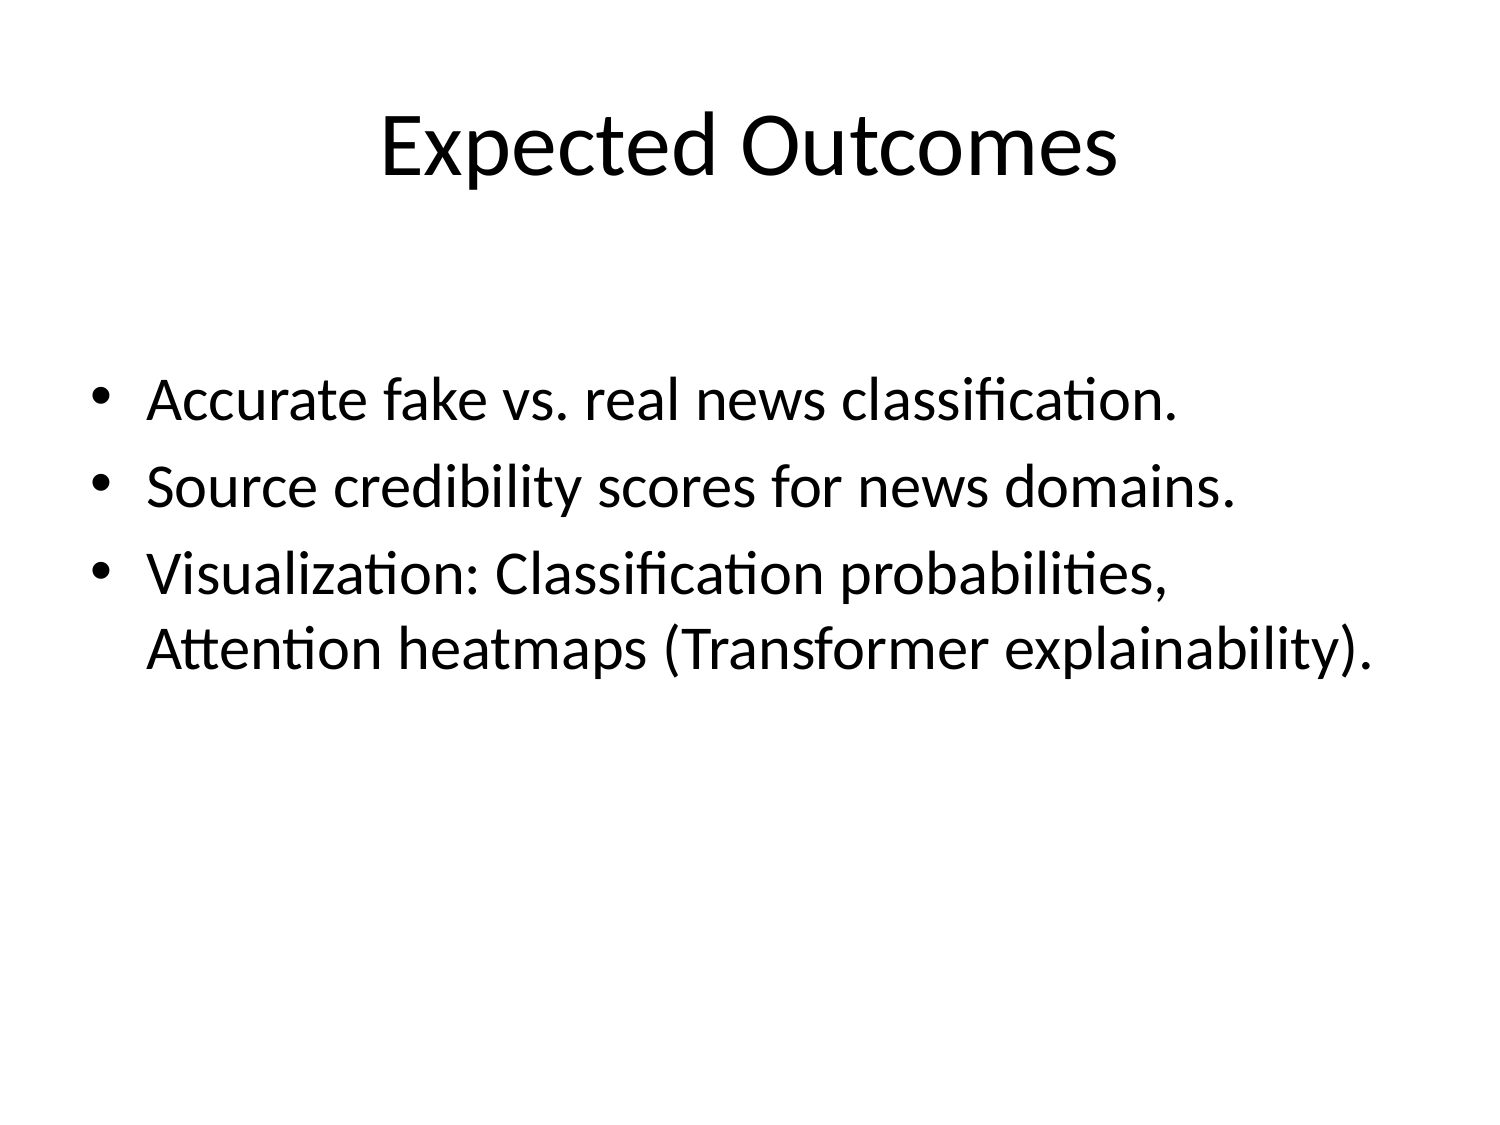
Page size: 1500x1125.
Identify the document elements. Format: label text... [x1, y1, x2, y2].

list Accurate fake vs. real news classification. Source credibility scores for news domains. Visualization: Classification probabilities, Attention heatmaps (Transformer explainability). [75, 262, 1425, 1005]
title Expected Outcomes [75, 45, 1425, 233]
